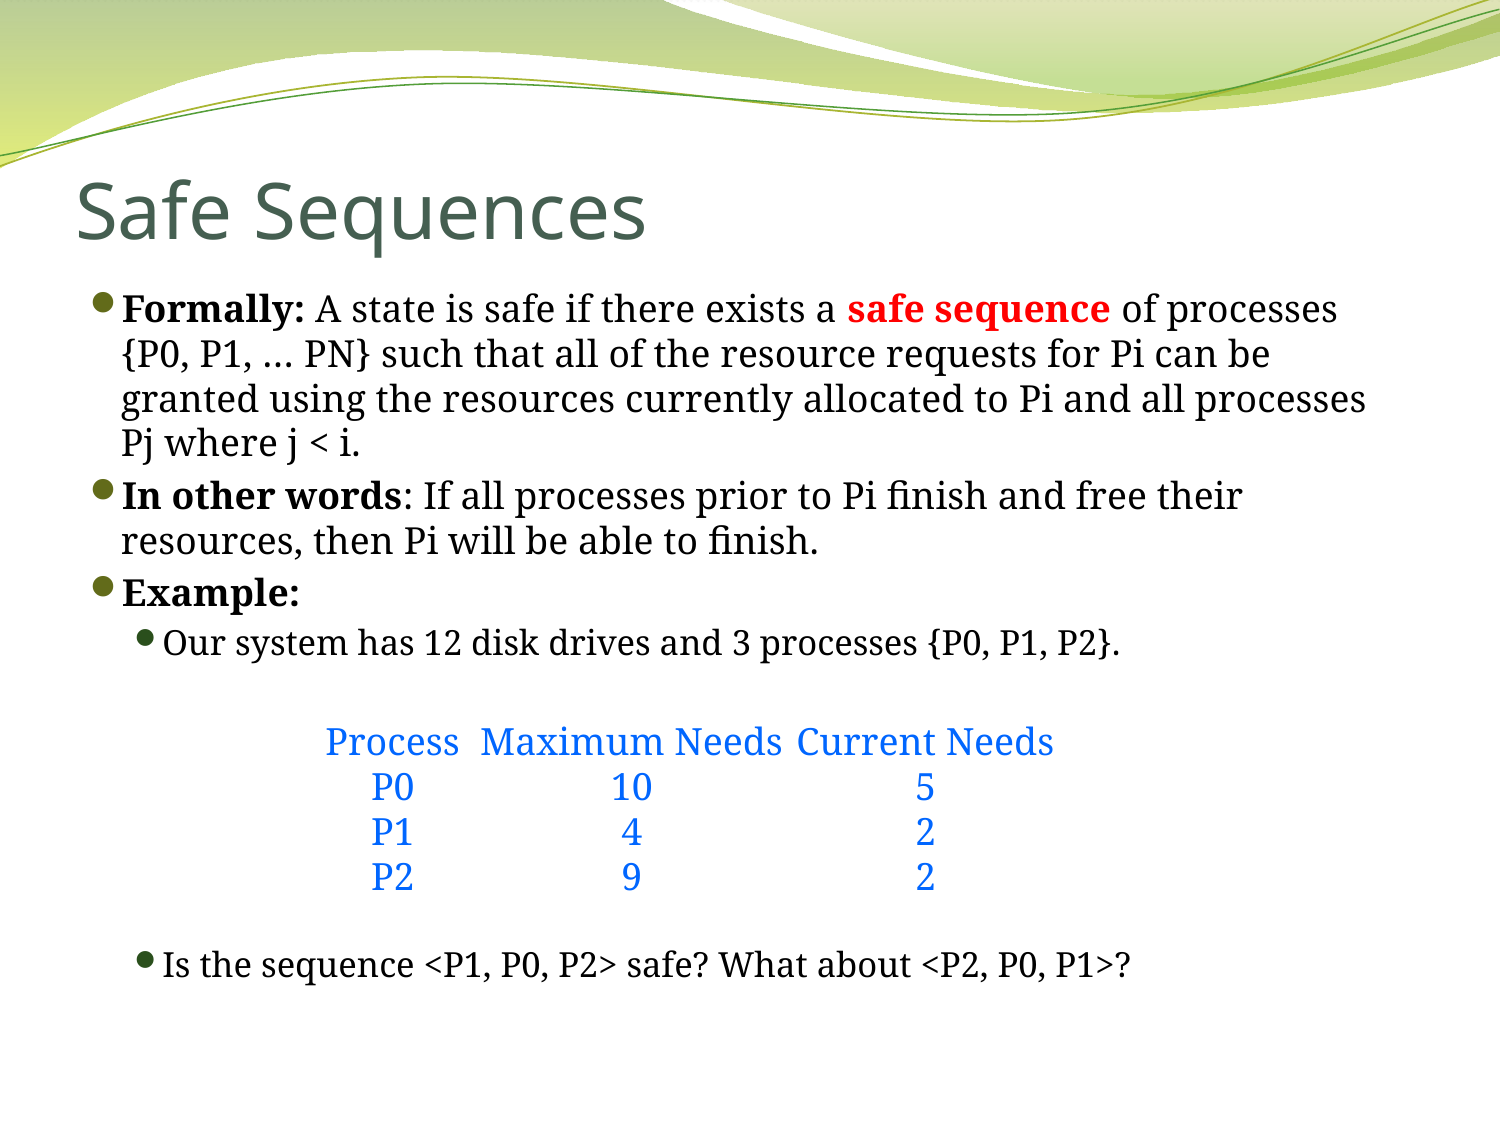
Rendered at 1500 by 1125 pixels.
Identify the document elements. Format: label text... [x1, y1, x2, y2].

text_box Maximum Needs 10 4 9 [475, 710, 781, 906]
text_box Process P0 P1 P2 [310, 710, 475, 906]
text_box Current Needs 5 2 2 [781, 710, 1070, 906]
list Formally: A state is safe if there exists a safe sequence of processes {P0, P1, … PN} such that all of the resource requests for Pi can be granted using the resources currently allocated to Pi and all processes Pj where j < i. In other words: If all processes prior to Pi finish and free their resources, then Pi will be able to finish. Example: Our system has 12 disk drives and 3 processes {P0, P1, P2}. Is the sequence <P1, P0, P2> safe? What about <P2, P0, P1>? [75, 277, 1410, 998]
title Safe Sequences [75, 67, 1425, 255]
